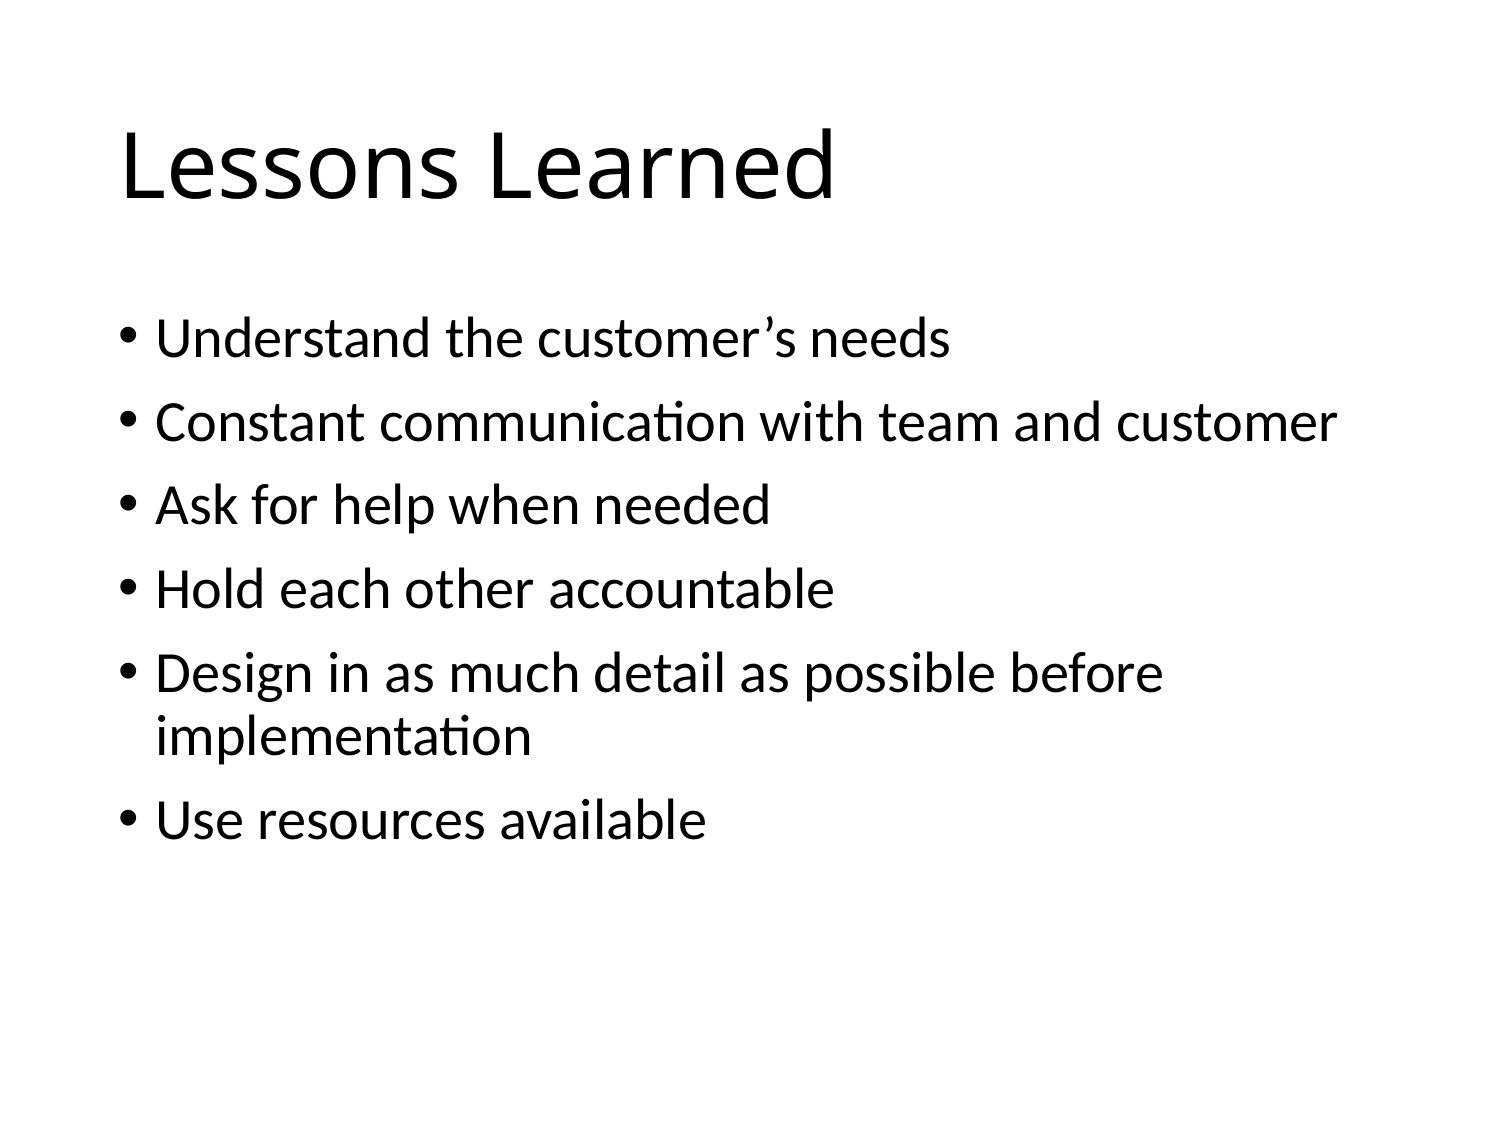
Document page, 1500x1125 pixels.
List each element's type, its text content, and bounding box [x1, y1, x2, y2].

list Understand the customer’s needs Constant communication with team and customer Ask for help when needed Hold each other accountable Design in as much detail as possible before implementation Use resources available [103, 299, 1397, 1014]
title Lessons Learned [103, 59, 1397, 278]
